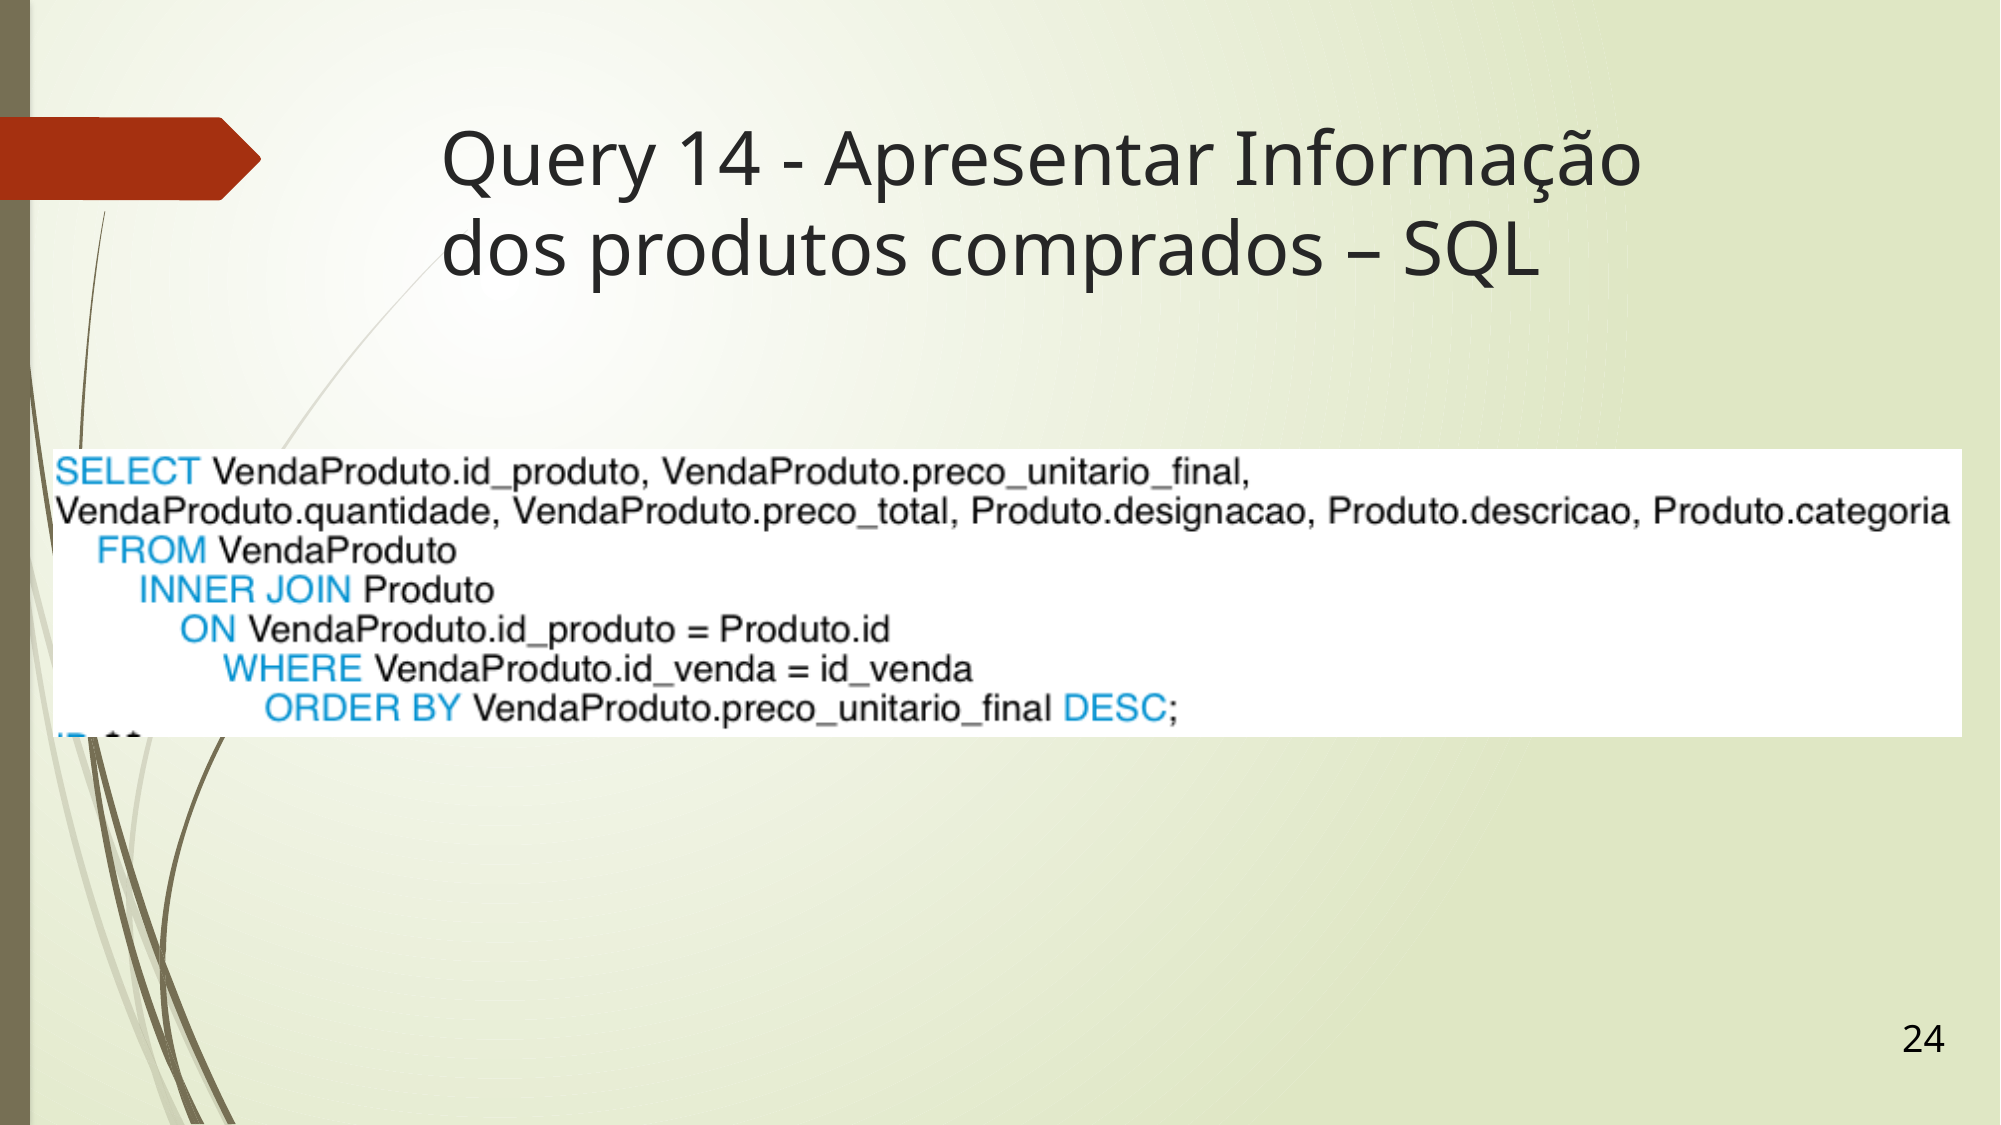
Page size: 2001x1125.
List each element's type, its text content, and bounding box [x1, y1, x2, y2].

title Query 14 - Apresentar Informação dos produtos comprados – SQL [425, 102, 1888, 313]
picture [53, 449, 1962, 738]
text_box 24 [1887, 1007, 1981, 1067]
